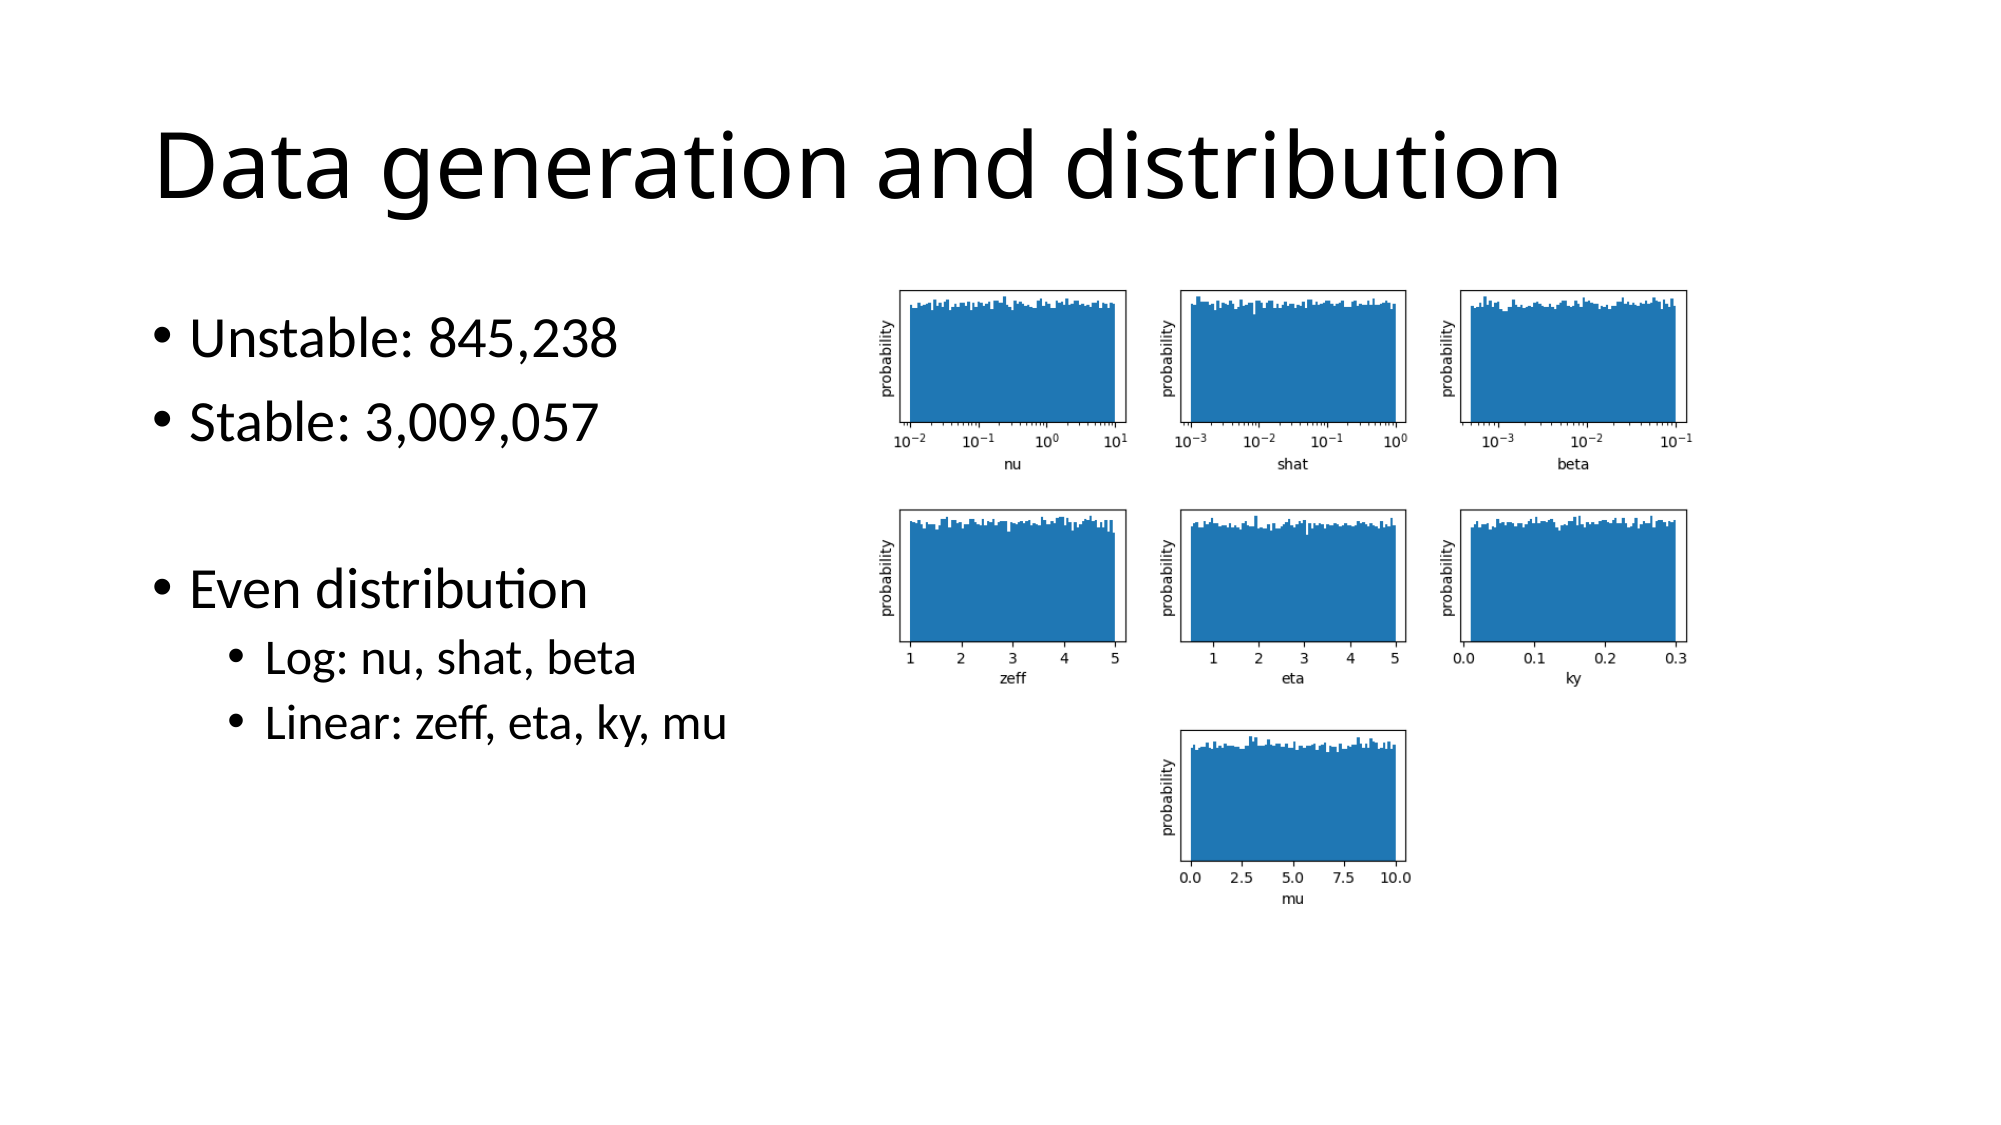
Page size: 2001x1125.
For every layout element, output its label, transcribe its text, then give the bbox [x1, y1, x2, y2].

picture [853, 269, 1720, 943]
title Data generation and distribution [137, 59, 1863, 278]
list Unstable: 845,238 Stable: 3,009,057 Even distribution Log: nu, shat, beta Linear: zeff, eta, ky, mu [137, 299, 1863, 1014]
